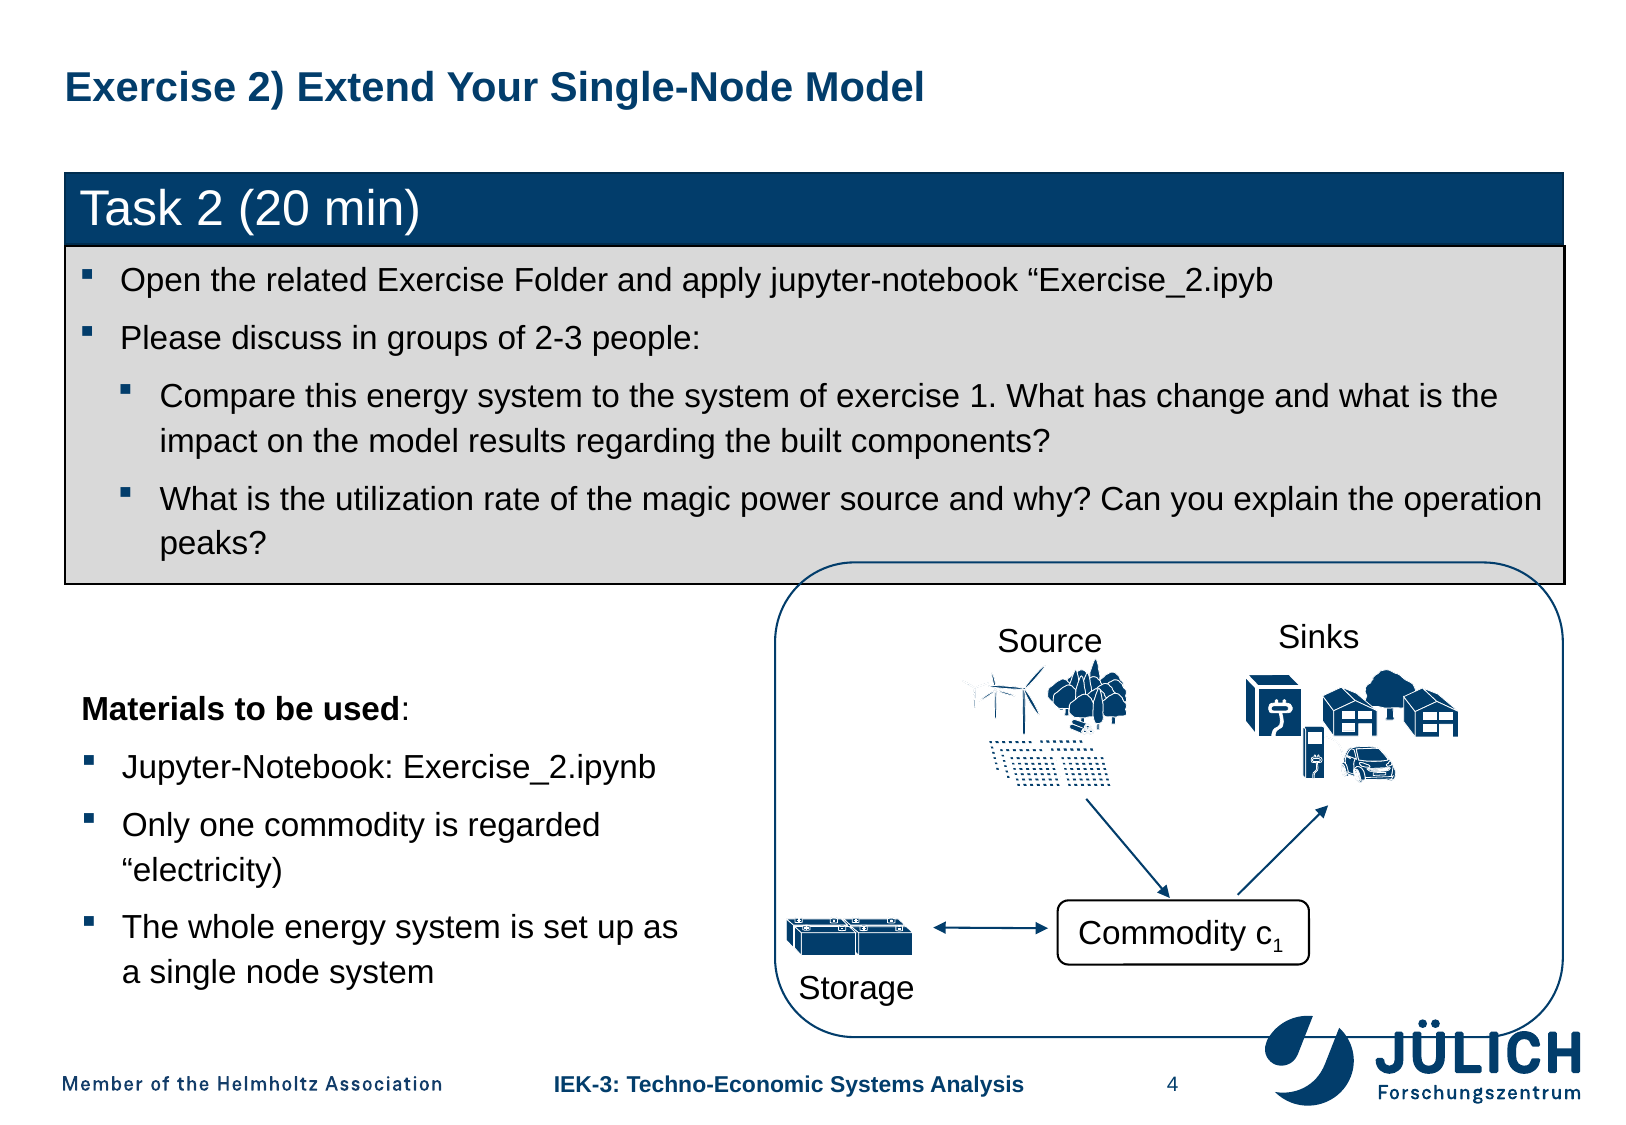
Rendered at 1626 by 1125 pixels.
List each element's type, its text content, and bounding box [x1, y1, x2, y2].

text_box Open the related Exercise Folder and apply jupyter-notebook “Exercise_2.ipyb Please discuss in groups of 2-3 people: Compare this energy system to the system of exercise 1. What has change and what is the impact on the model results regarding the built components? What is the utilization rate of the magic power source and why? Can you explain the operation peaks? [64, 245, 1566, 585]
text_box Materials to be used: Jupyter-Notebook: Exercise_2.ipynb Only one commodity is regarded “electricity) The whole energy system is set up as a single node system [66, 674, 699, 1009]
slide_number 4 [1166, 1070, 1238, 1109]
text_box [1237, 611, 1563, 895]
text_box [783, 917, 1083, 1016]
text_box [962, 614, 1282, 898]
text_box [774, 561, 1564, 1039]
text_box Commodity c1 [1056, 899, 1311, 966]
text_box Task 2 (20 min) [64, 172, 1564, 245]
title Exercise 2) Extend Your Single-Node Model [64, 52, 1561, 126]
